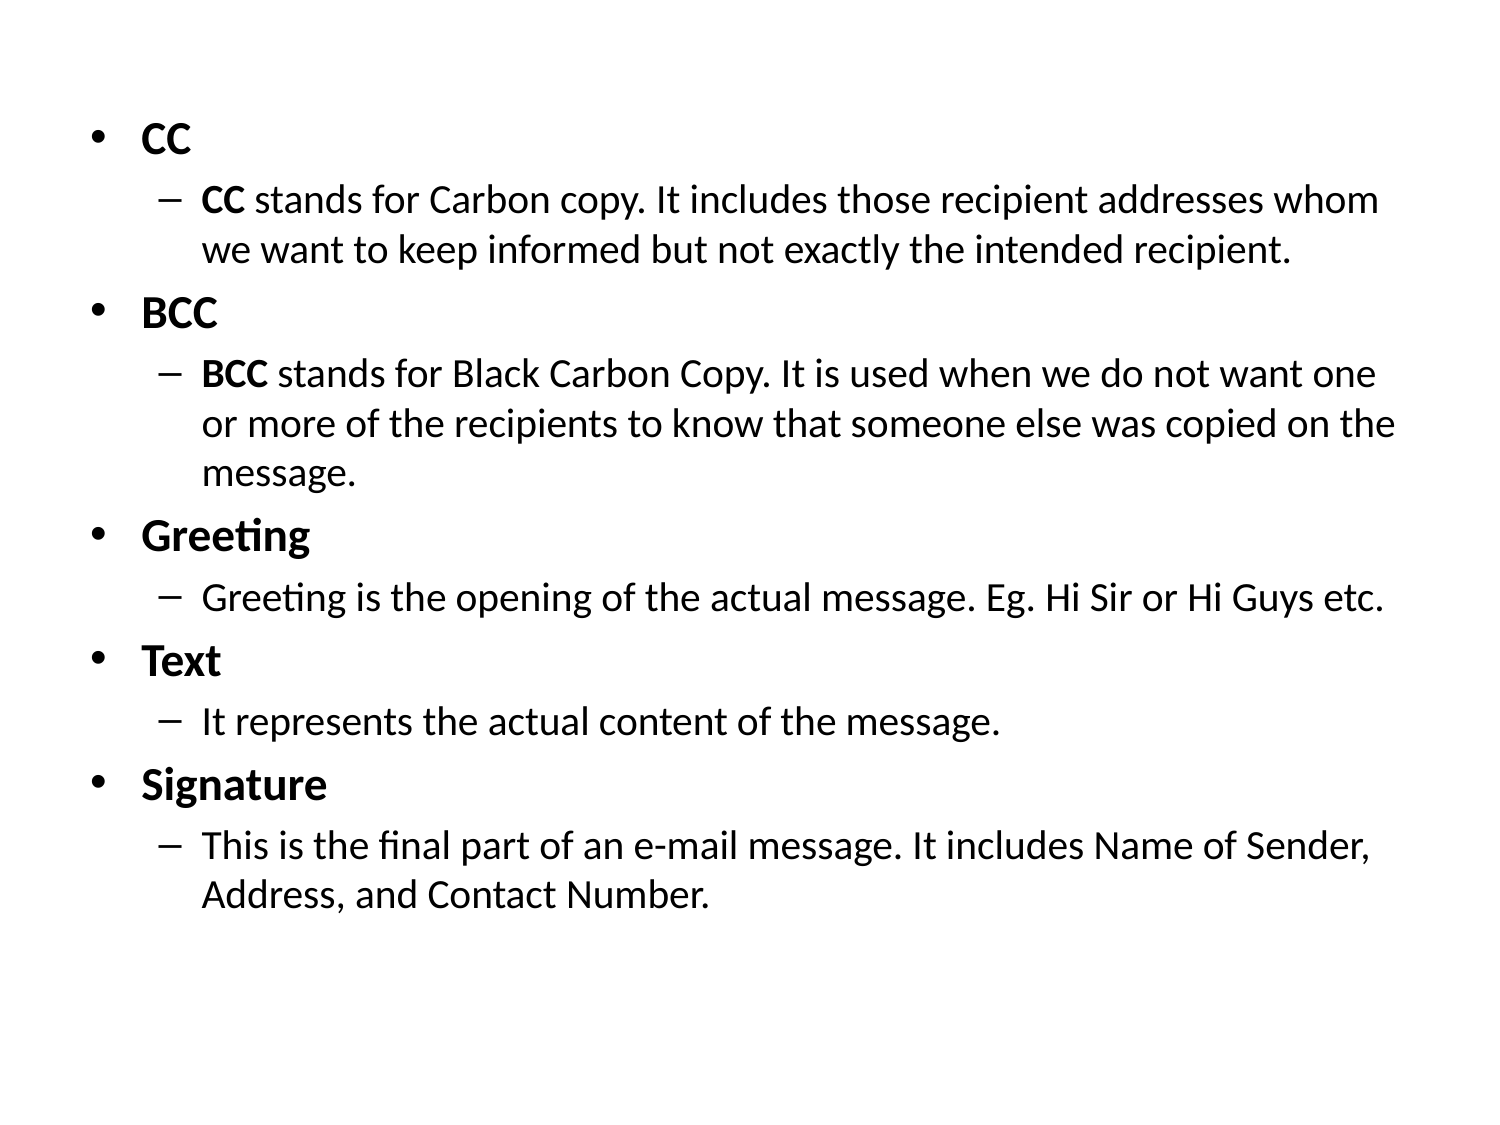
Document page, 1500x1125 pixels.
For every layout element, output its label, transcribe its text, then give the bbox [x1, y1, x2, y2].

list CC CC stands for Carbon copy. It includes those recipient addresses whom we want to keep informed but not exactly the intended recipient. BCC BCC stands for Black Carbon Copy. It is used when we do not want one or more of the recipients to know that someone else was copied on the message. Greeting Greeting is the opening of the actual message. Eg. Hi Sir or Hi Guys etc. Text It represents the actual content of the message. Signature This is the final part of an e-mail message. It includes Name of Sender, Address, and Contact Number. [75, 99, 1425, 1005]
